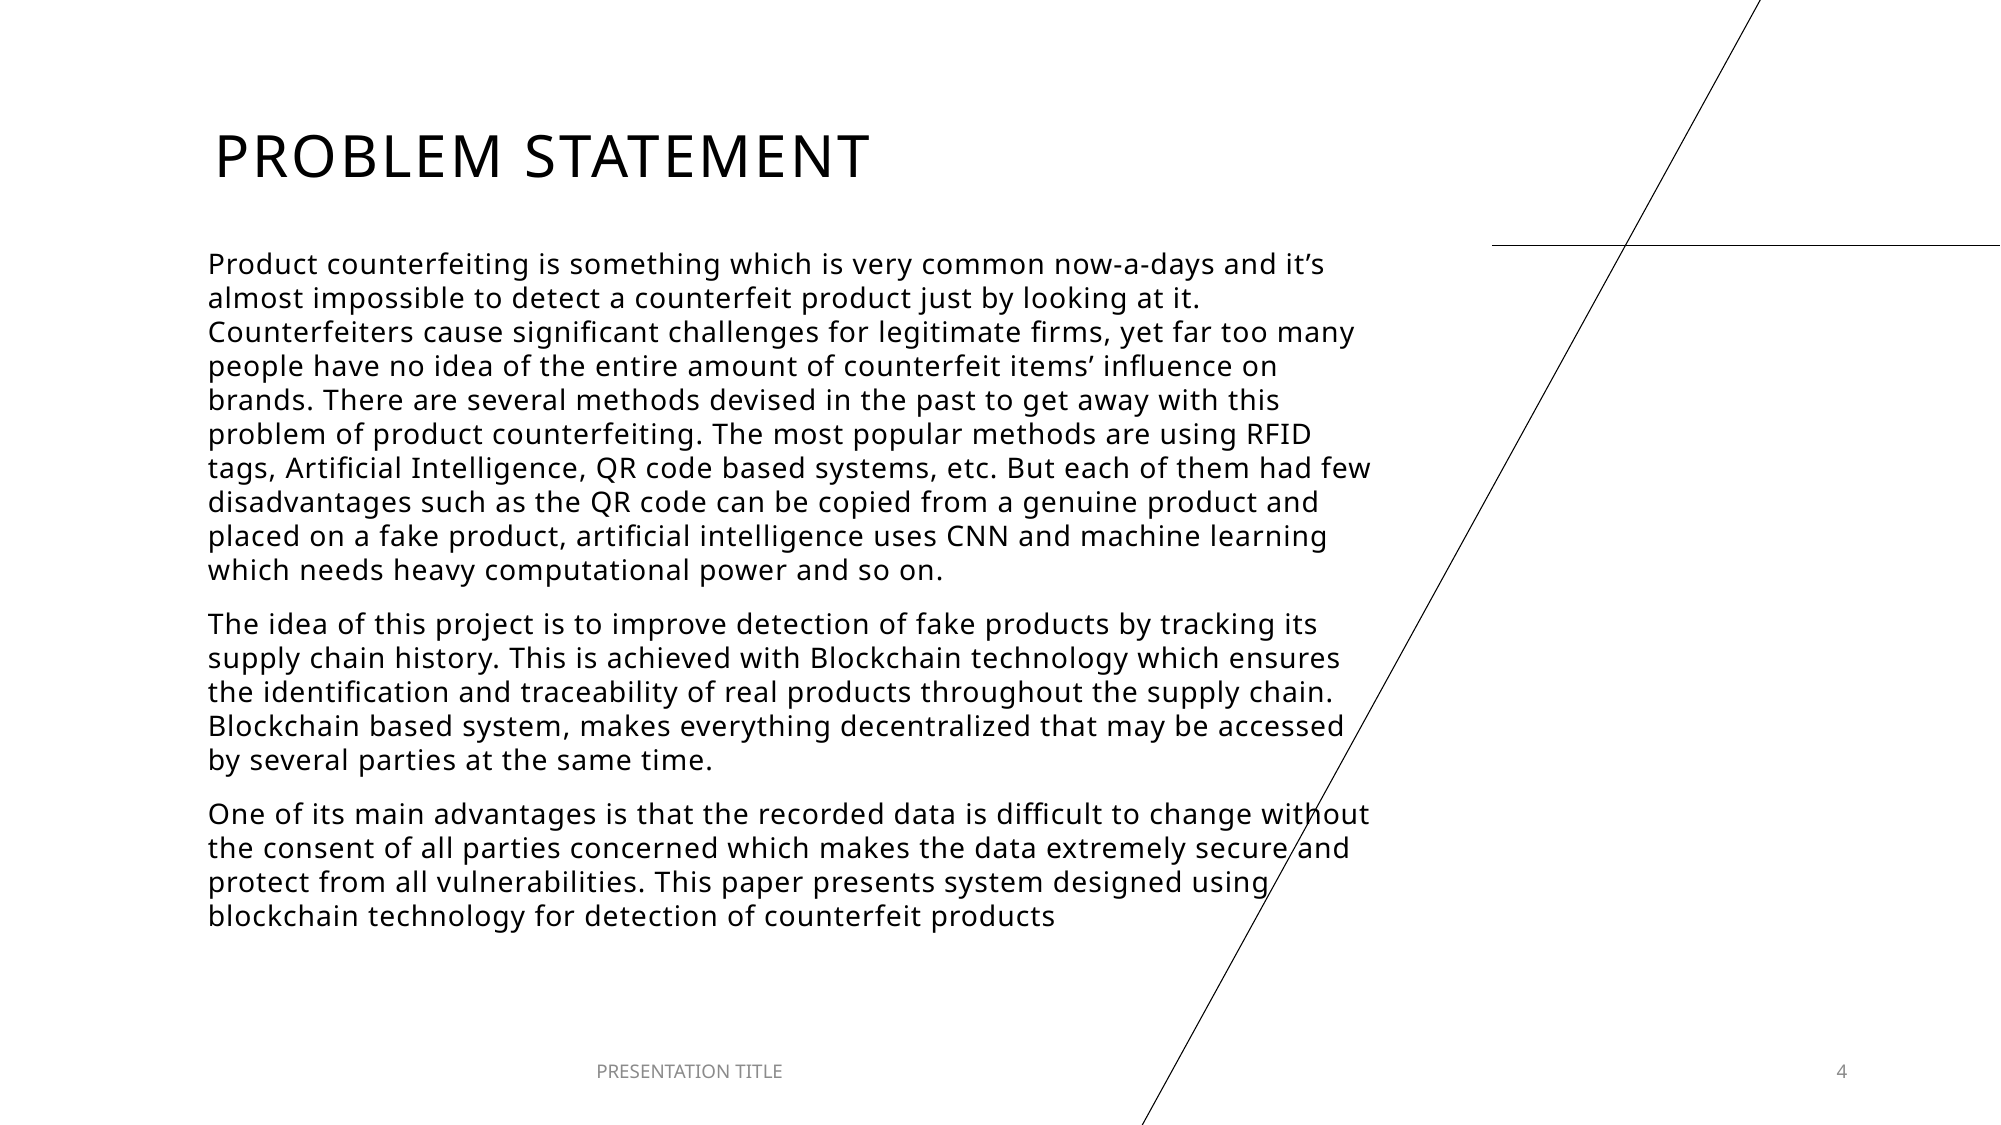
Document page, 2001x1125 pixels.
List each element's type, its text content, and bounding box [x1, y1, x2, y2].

footer PRESENTATION TITLE [404, 1042, 975, 1103]
title PROBLEM STATEMENT [199, 0, 1038, 198]
list Product counterfeiting is something which is very common now-a-days and it’s almost impossible to detect a counterfeit product just by looking at it. Counterfeiters cause significant challenges for legitimate firms, yet far too many people have no idea of the entire amount of counterfeit items’ influence on brands. There are several methods devised in the past to get away with this problem of product counterfeiting. The most popular methods are using RFID tags, Artificial Intelligence, QR code based systems, etc. But each of them had few disadvantages such as the QR code can be copied from a genuine product and placed on a fake product, artificial intelligence uses CNN and machine learning which needs heavy computational power and so on. The idea of this project is to improve detection of fake products by tracking its supply chain history. This is achieved with Blockchain technology which ensures the identification and traceability of real products throughout the supply chain. Blockchain based system, makes everything decentralized that may be accessed by several parties at the same time. One of its main advantages is that the recorded data is difficult to change without the consent of all parties concerned which makes the data extremely secure and protect from all vulnerabilities. This paper presents system designed using blockchain technology for detection of counterfeit products [192, 238, 1402, 943]
slide_number 4 [1412, 1042, 1863, 1103]
